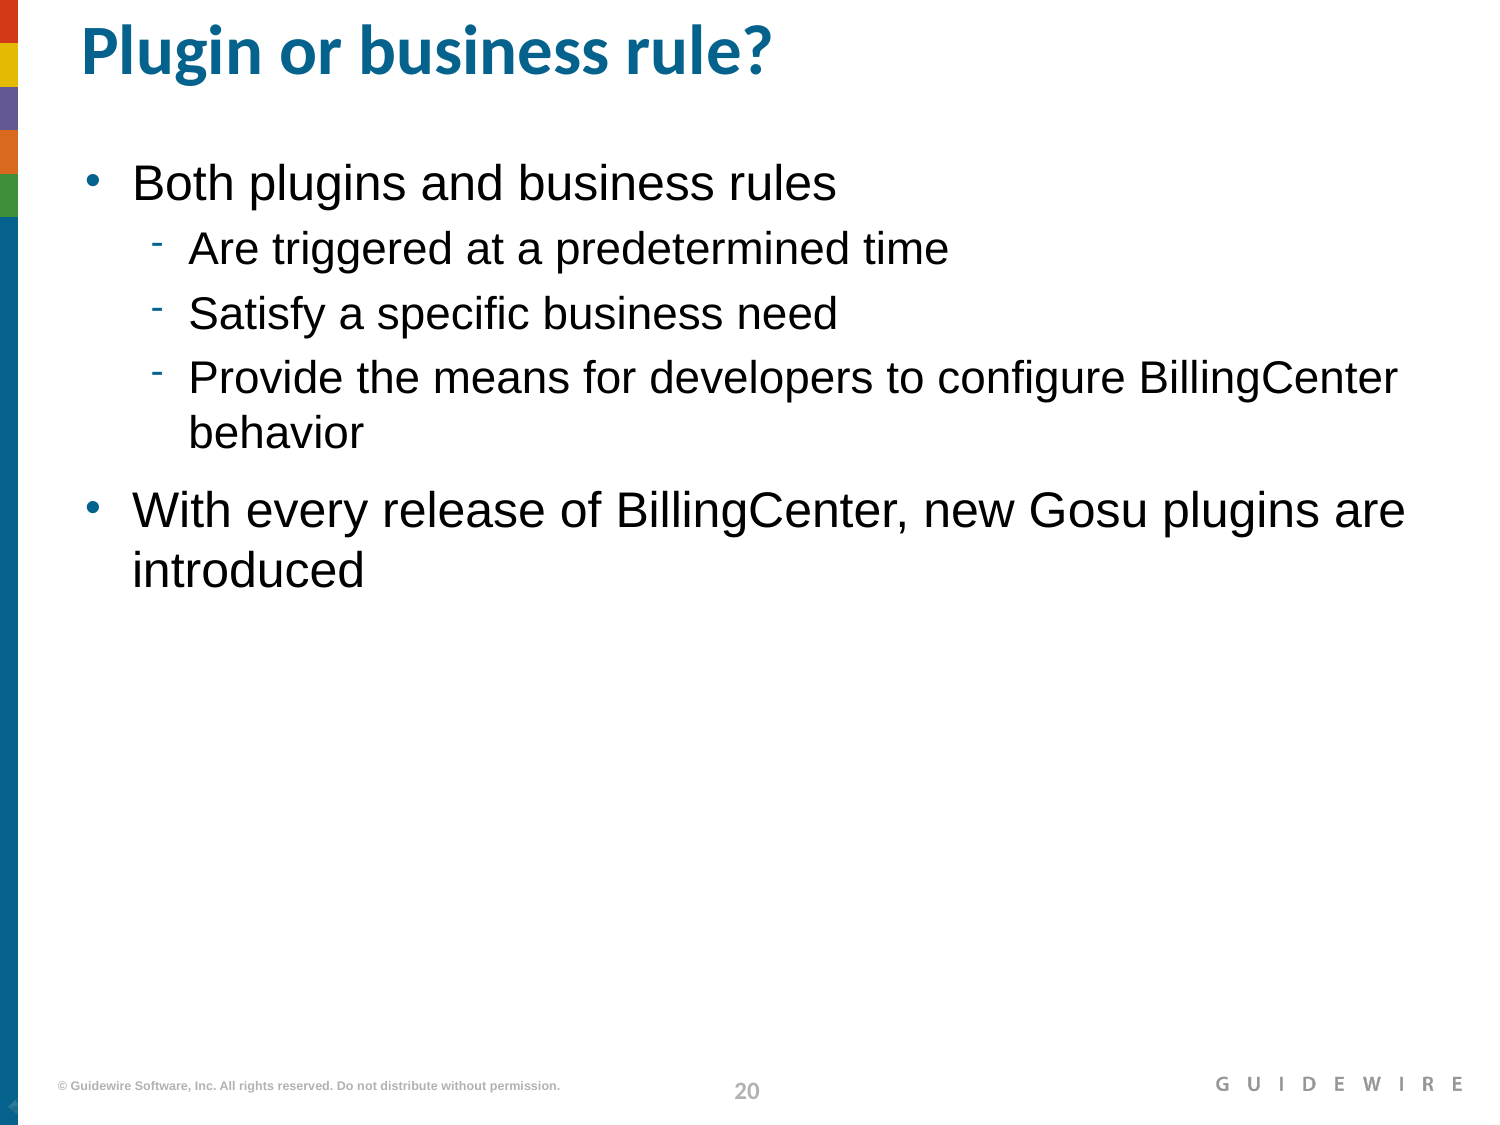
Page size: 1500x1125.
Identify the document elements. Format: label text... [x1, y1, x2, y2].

list Both plugins and business rules Are triggered at a predetermined time Satisfy a specific business need Provide the means for developers to configure BillingCenter behavior With every release of BillingCenter, new Gosu plugins are introduced [85, 149, 1450, 1050]
title Plugin or business rule? [81, 19, 1446, 142]
picture [1215, 1073, 1480, 1096]
picture [0, 0, 18, 216]
picture [10, 1101, 18, 1111]
